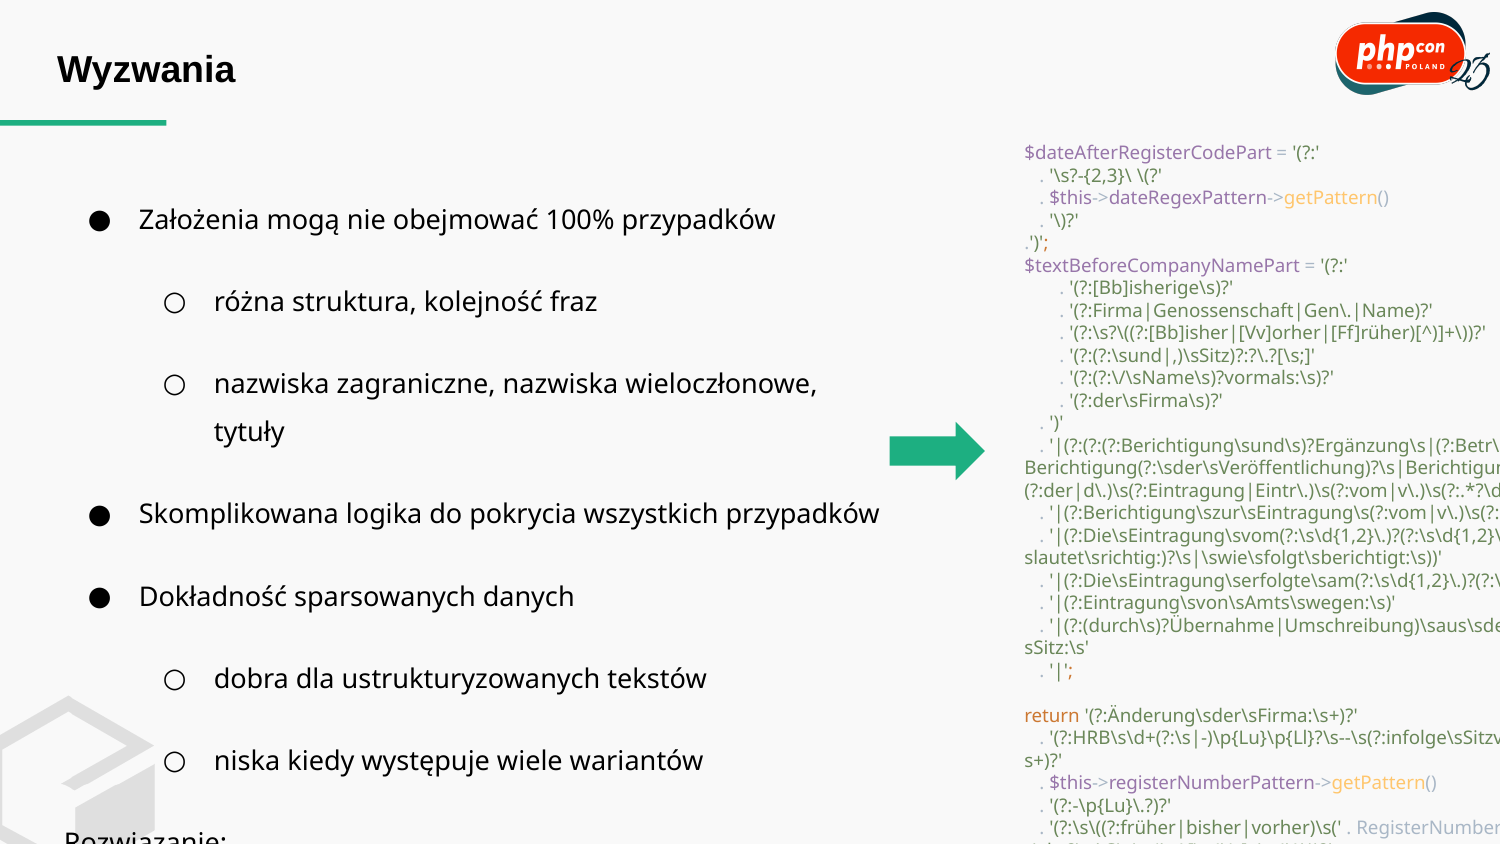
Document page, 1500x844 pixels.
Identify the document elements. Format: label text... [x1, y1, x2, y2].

picture [0, 694, 155, 844]
text_box [0, 120, 167, 126]
picture [1335, 12, 1490, 96]
list Założenia mogą nie obejmować 100% przypadków różna struktura, kolejność fraz nazwiska zagraniczne, nazwiska wieloczłonowe, tytuły Skomplikowana logika do pokrycia wszystkich przypadków Dokładność sparsowanych danych dobra dla ustrukturyzowanych tekstów niska kiedy występuje wiele wariantów Rozwiązanie: Named Entity Recognition + Machine Learning [49, 170, 909, 732]
text_box Wyzwania [42, 29, 1258, 108]
text_box $dateAfterRegisterCodePart = '(?:' . '\s?-{2,3}\ \(?' . $this->dateRegexPattern->getPattern() . '\)?' .')'; $textBeforeCompanyNamePart = '(?:' . '(?:[Bb]isherige\s)?' . '(?:Firma|Genossenschaft|Gen\.|Name)?' . '(?:\s?\((?:[Bb]isher|[Vv]orher|[Ff]rüher)[^)]+\))?' . '(?:(?:\sund|,)\sSitz)?:?\.?[\s;]' . '(?:(?:\/\sName\s)?vormals:\s)?' . '(?:der\sFirma\s)?' . ')' . '|(?:(?:(?:Berichtigung\sund\s)?Ergänzung\s|(?:Betr\.\sFa\.:\s)?Berichtigung(?:\sder\sVeröffentlichung)?\s|Berichtigung\/Ergänzung\s)?(?:der|d\.)\s(?:Eintragung|Eintr\.)\s(?:vom|v\.)\s(?:.*?\d{4}[.:]?)\s)' . '|(?:Berichtigung\szur\sEintragung\s(?:vom|v\.)\s(?:.*?\d{4}[.:]?)\s)' . '|(?:Die\sEintragung\svom(?:\s\d{1,2}\.)?(?:\s\d{1,2}\.)?.*(?:\sFirma(?:\slautet\srichtig:)?\s|\swie\sfolgt\sberichtigt:\s))' . '|(?:Die\sEintragung\serfolgte\sam(?:\s\d{1,2}\.)?(?:\s\d{1,2}\.)?\s\d{4}:\s)' . '|(?:Eintragung\svon\sAmts\swegen:\s)' . '|(?:(durch\s)?Übernahme|Umschreibung)\saus\sdem\s.+?\sFirma\sund\sSitz:\s' . '|'; return '(?:Änderung\sder\sFirma:\s+)?' . '(?:HRB\s\d+(?:\s|-)\p{Lu}\p{Ll}?\s--\s(?:infolge\sSitzverlegung\s)?jetzt:\s+)?' . $this->registerNumberPattern->getPattern() . '(?:-\p{Lu}\.?)?' . '(?:\s\((?:früher|bisher|vorher)\s(' . RegisterNumberPattern::TYPES_OR . ')\s\d+,?\sAG\s\p{Lu}[\p{L} ]+\p{L}\))?' . '(?:(?:\s--\sAG)?\s' . $this->courtTownRegexPattern->getPattern() . ')?' . '(?:' . '(?:\s-\s)?' . '|'. $dateAfterRegisterCodePart . '|' . ')' . ':(?:\s?\d{2}\.\d{2}\.(?:19:|20)\d{2})?\s?' . "(?:$textBeforeCompanyNamePart)?" . $this->getPatternChangeCompanyName(); [1009, 125, 1500, 844]
text_box [889, 421, 985, 481]
